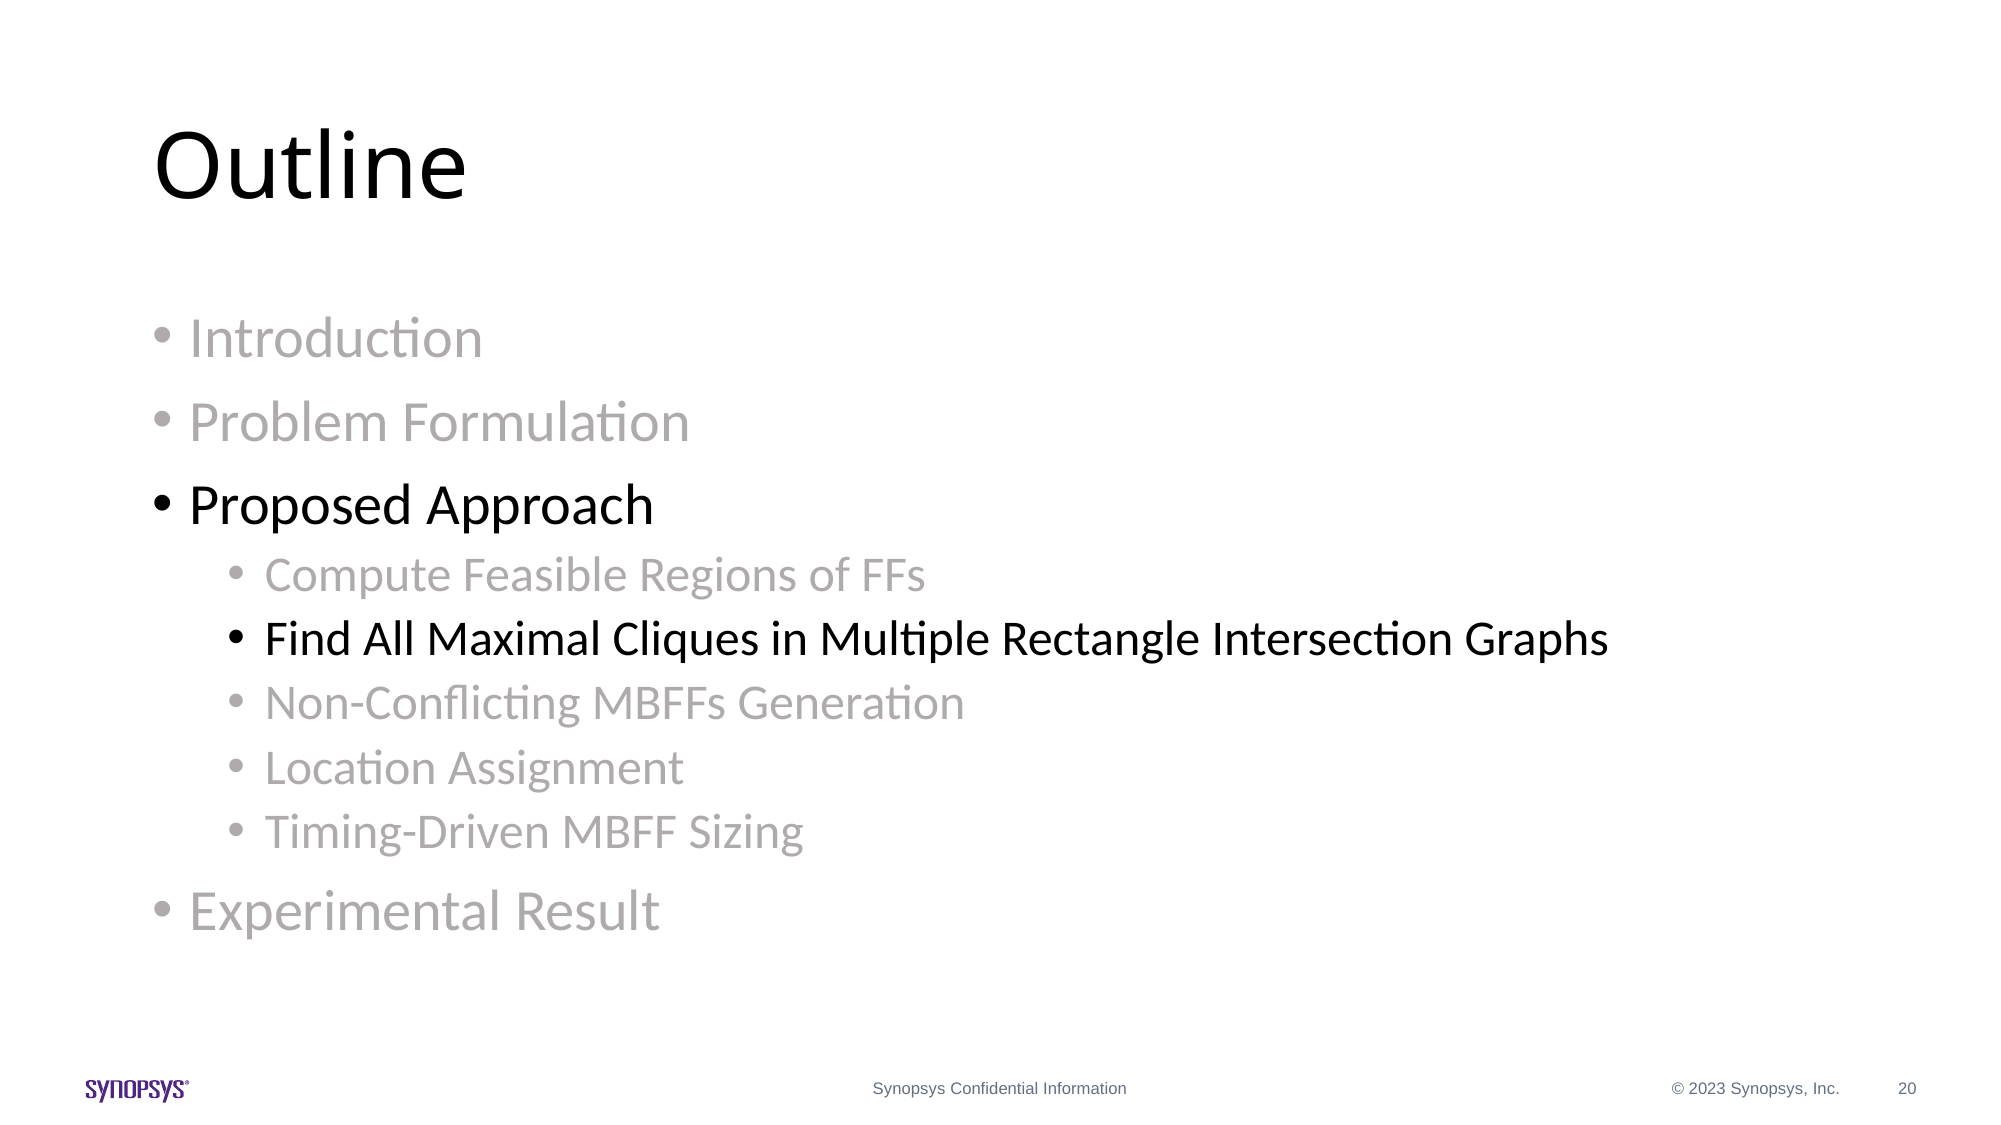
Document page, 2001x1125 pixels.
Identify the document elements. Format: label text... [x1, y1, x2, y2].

list Introduction Problem Formulation Proposed Approach Compute Feasible Regions of FFs Find All Maximal Cliques in Multiple Rectangle Intersection Graphs Non-Conflicting MBFFs Generation Location Assignment Timing-Driven MBFF Sizing Experimental Result [137, 299, 1863, 1014]
title Outline [137, 59, 1863, 278]
